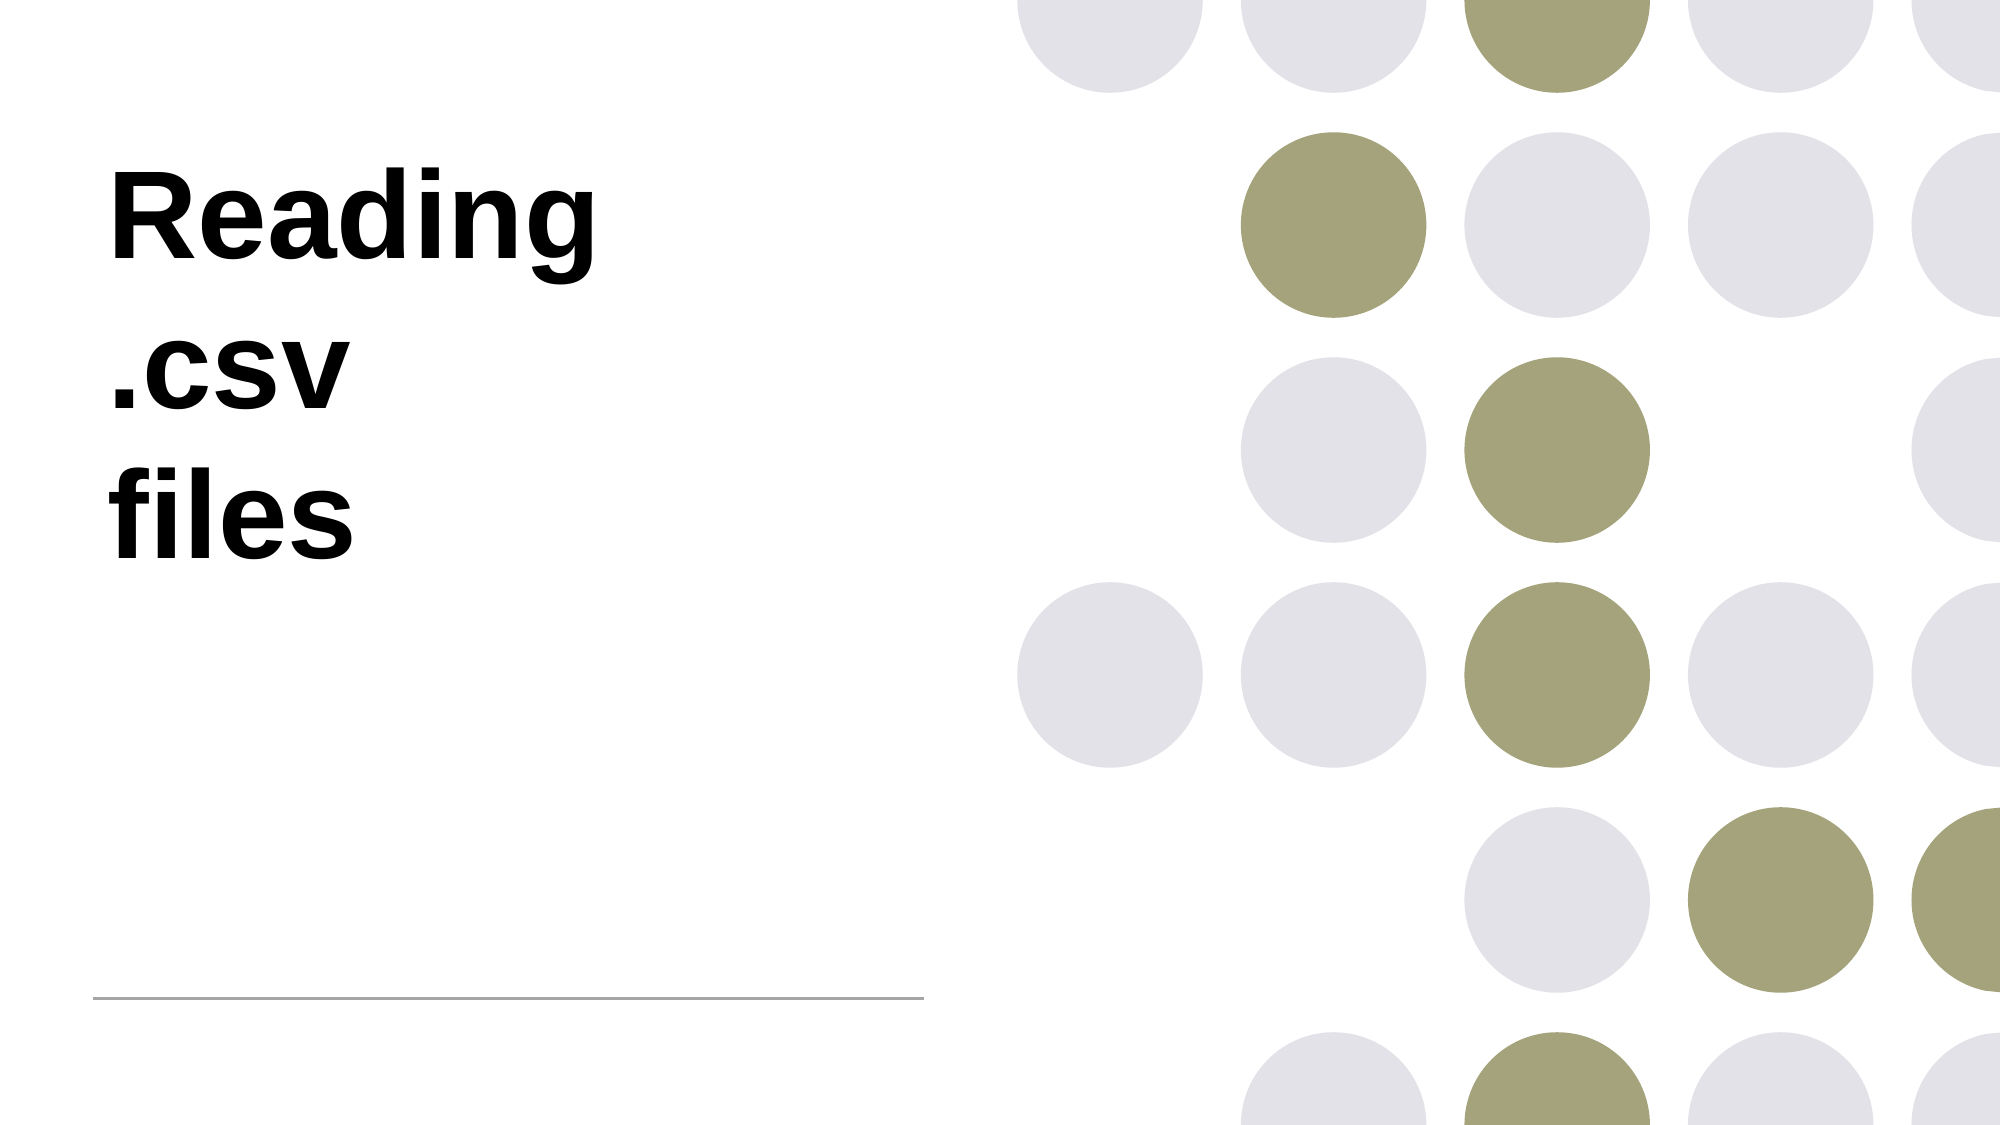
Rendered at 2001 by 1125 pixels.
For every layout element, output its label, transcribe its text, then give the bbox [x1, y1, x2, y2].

title Reading .csv files [92, 126, 1166, 597]
